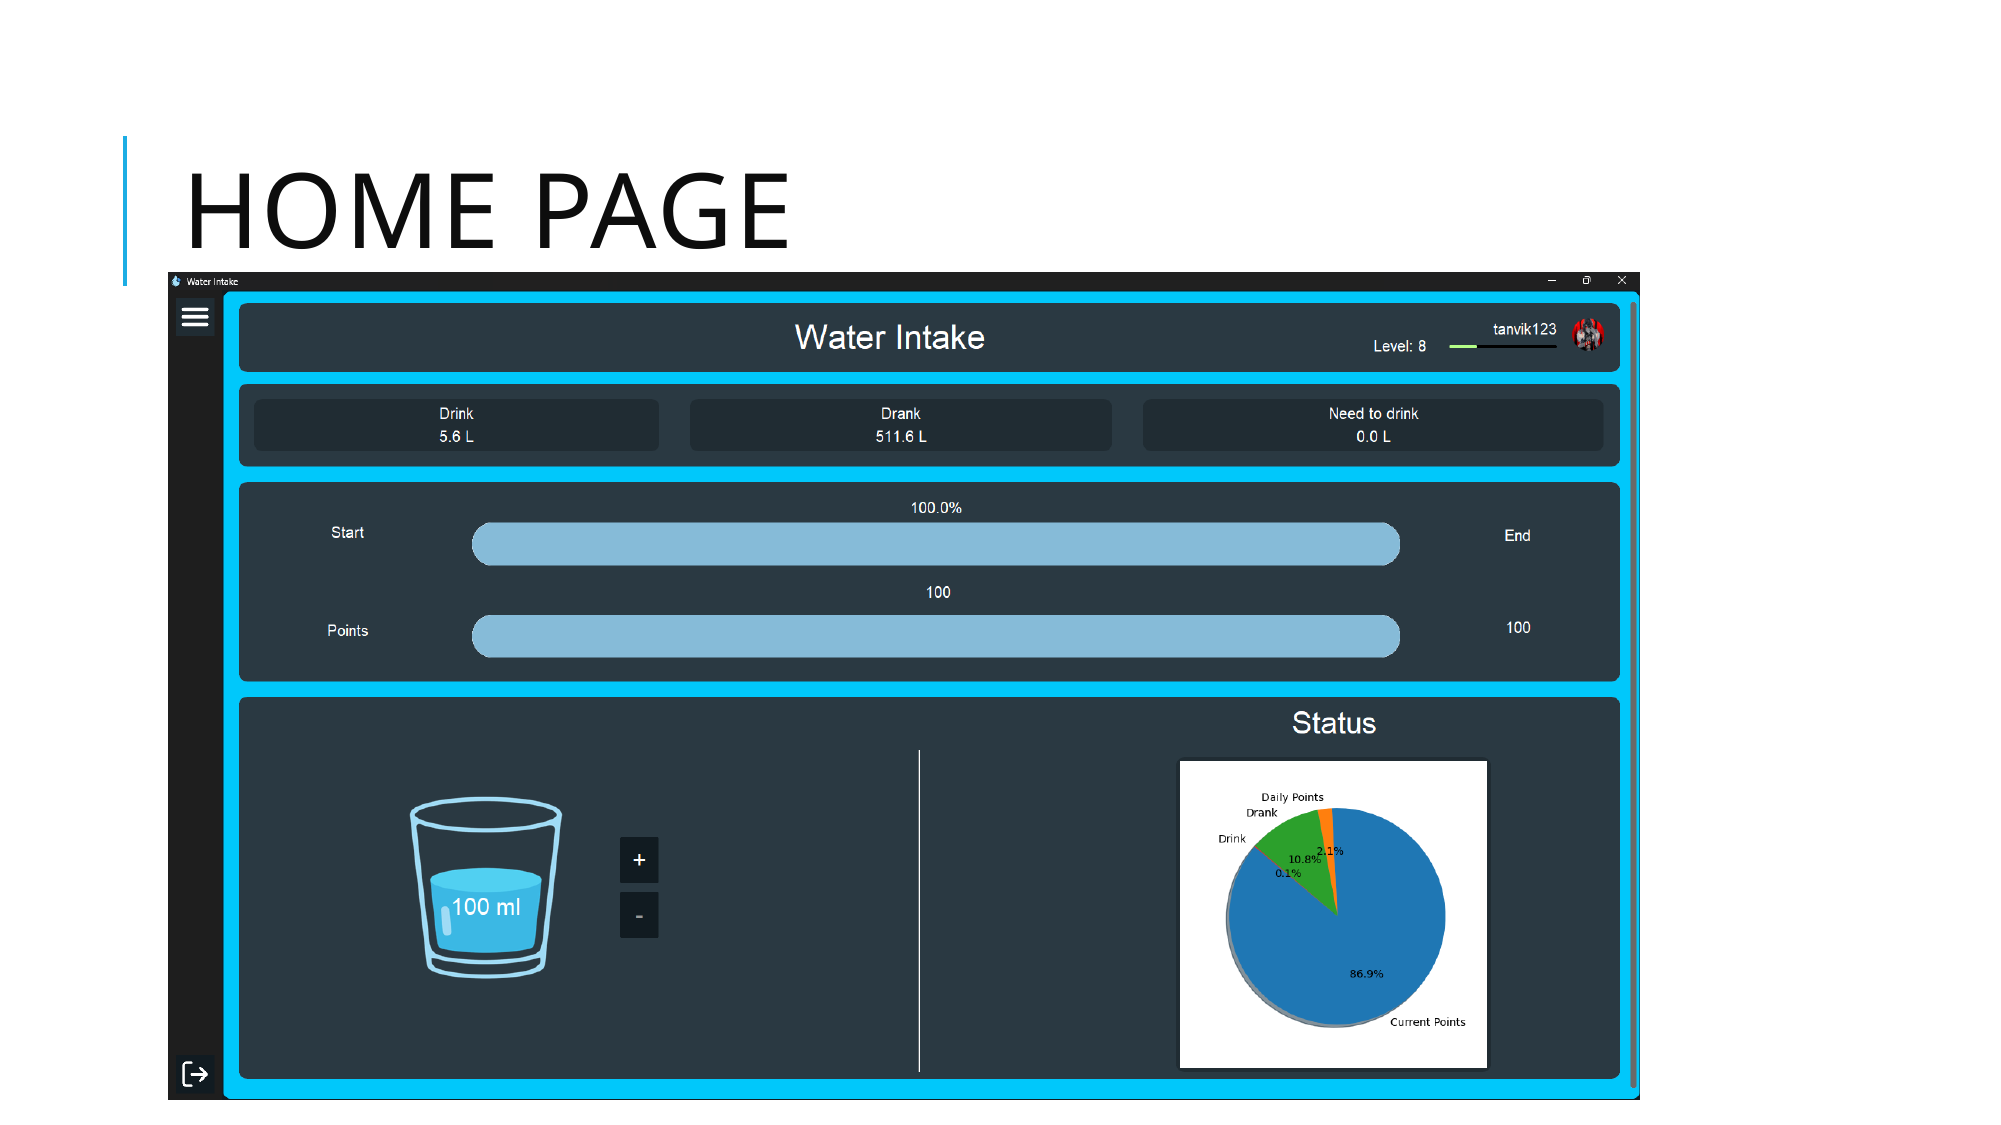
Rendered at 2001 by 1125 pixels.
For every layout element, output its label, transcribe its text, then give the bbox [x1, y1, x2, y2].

picture [240, 698, 1619, 1078]
picture [1631, 303, 1636, 1087]
picture [167, 272, 1640, 1100]
picture [240, 304, 1619, 371]
picture [240, 385, 1619, 466]
picture [240, 483, 1619, 681]
title Home pAGE [168, 96, 1763, 342]
